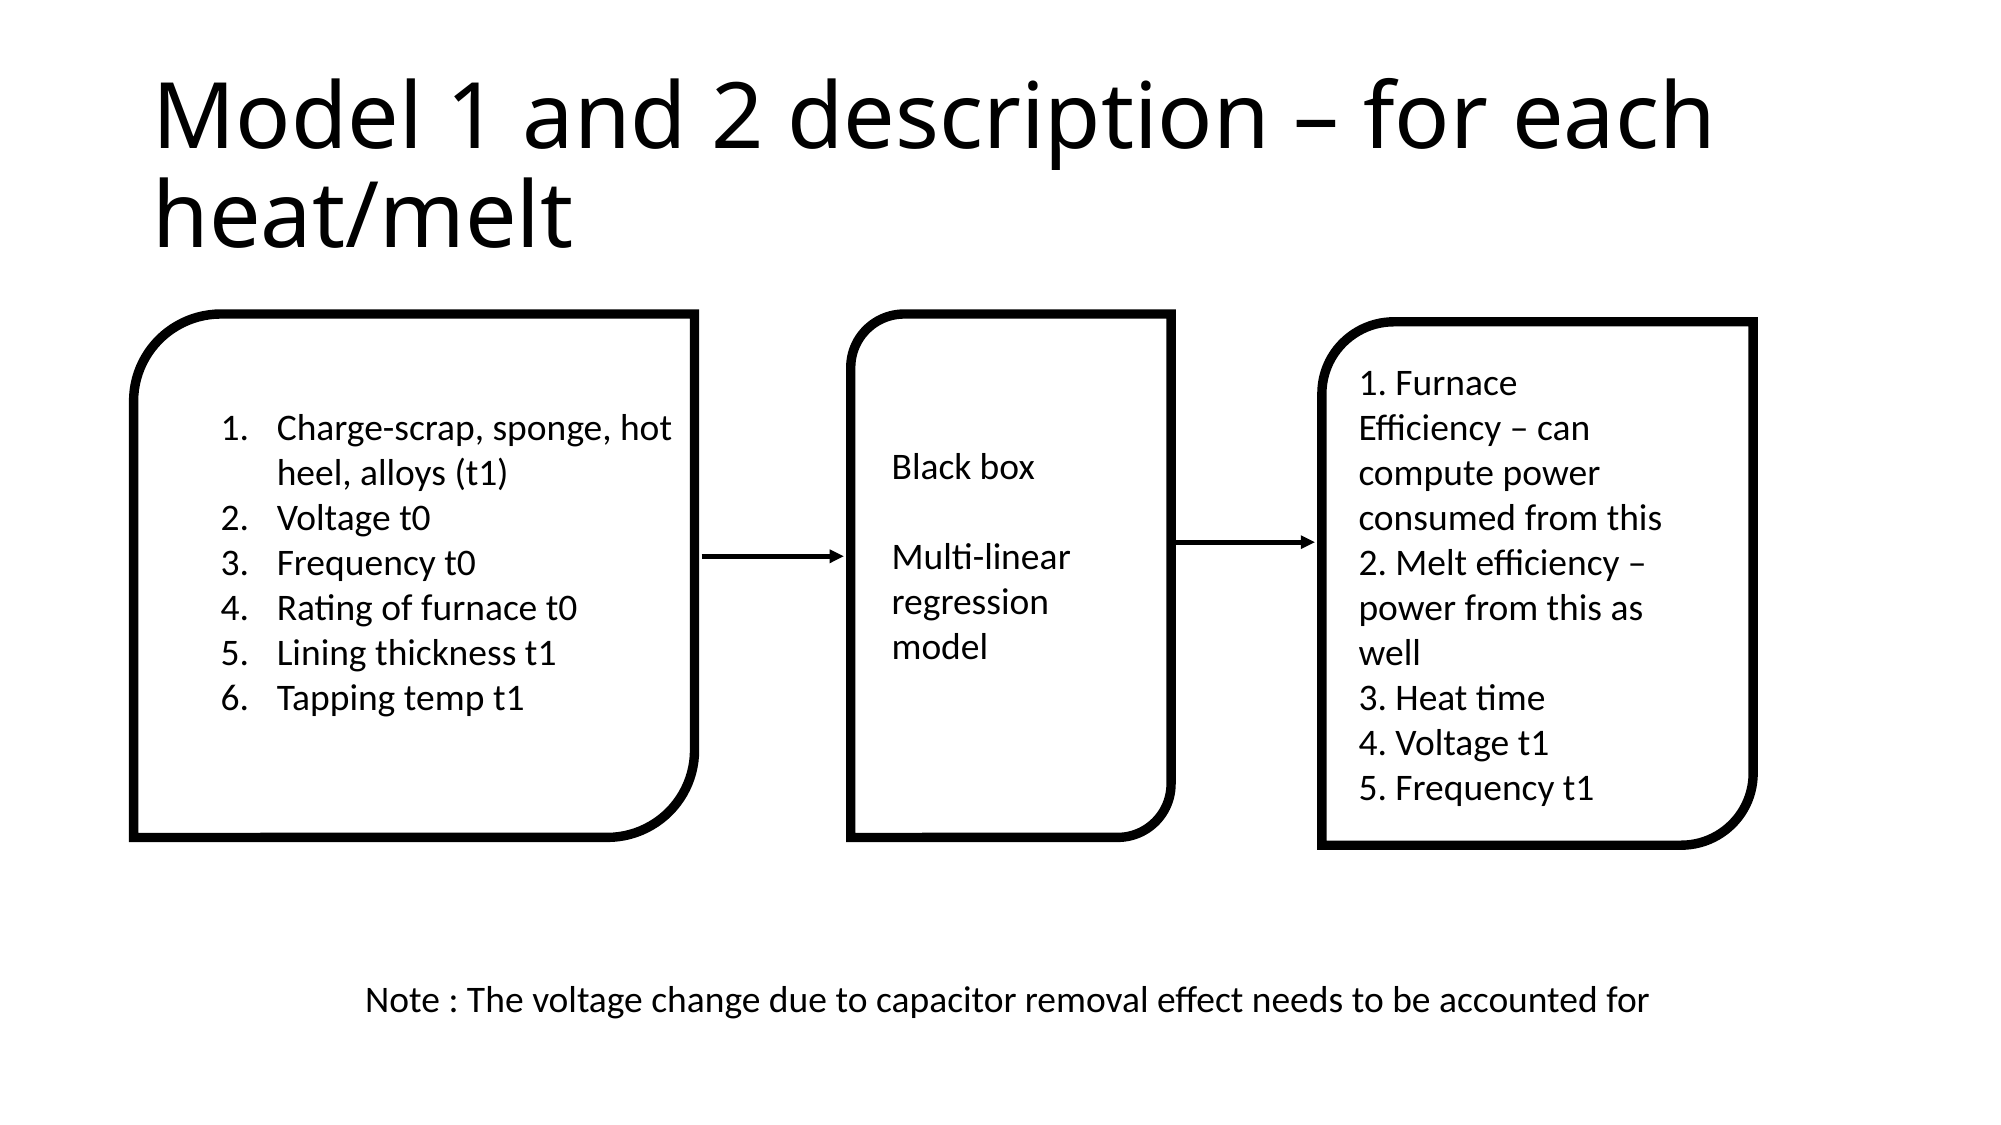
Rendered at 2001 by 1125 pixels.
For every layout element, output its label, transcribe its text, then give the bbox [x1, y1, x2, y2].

title Model 1 and 2 description – for each heat/melt [137, 59, 1863, 278]
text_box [133, 313, 1754, 846]
text_box Note : The voltage change due to capacitor removal effect needs to be accounted for [350, 967, 1667, 1027]
